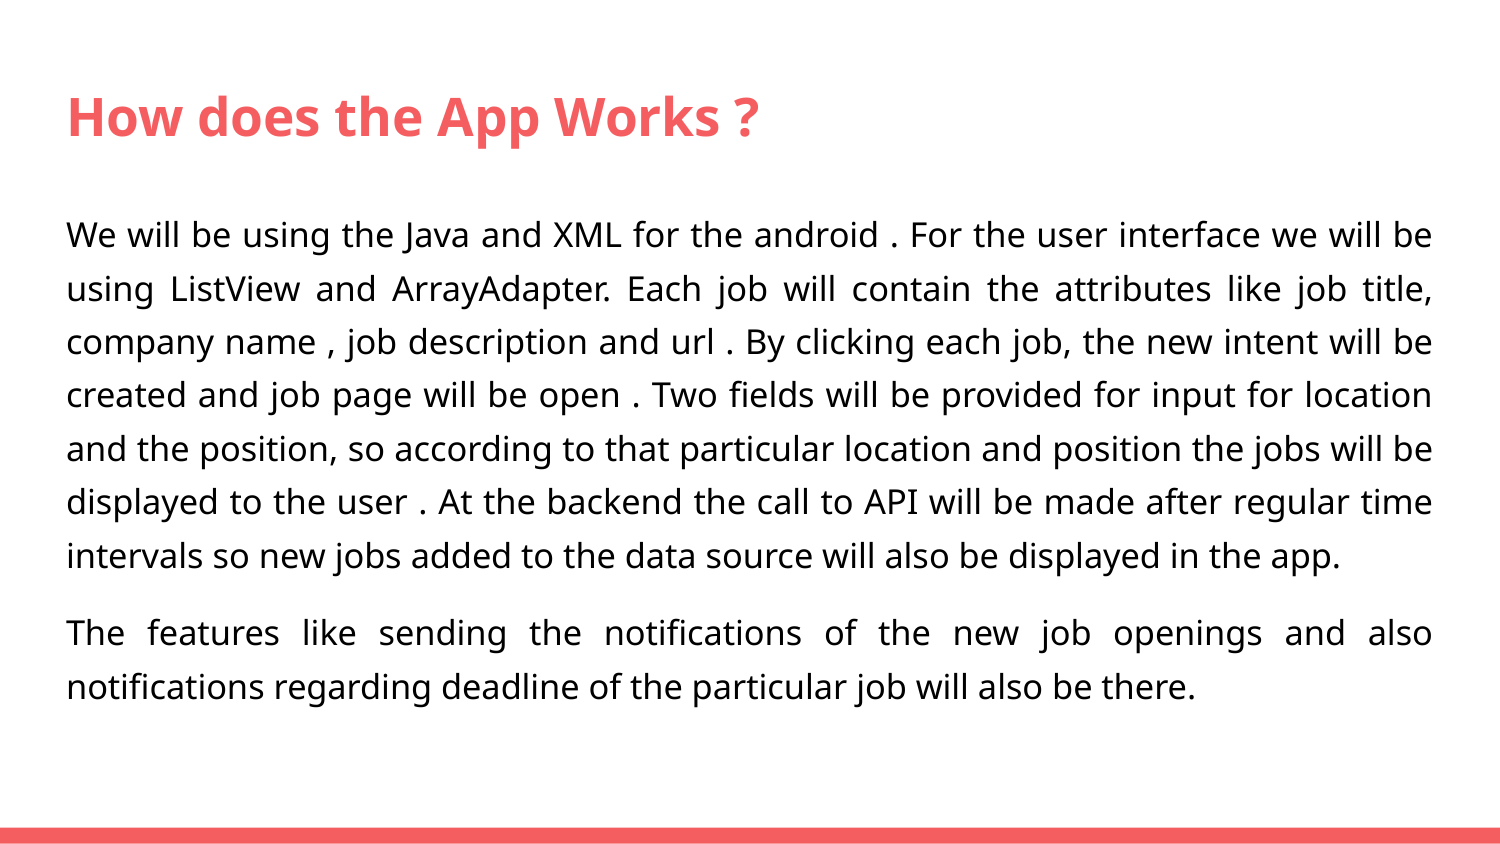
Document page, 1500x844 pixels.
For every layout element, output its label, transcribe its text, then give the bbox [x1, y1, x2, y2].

title How does the App Works ? [51, 64, 1449, 167]
list We will be using the Java and XML for the android . For the user interface we will be using ListView and ArrayAdapter. Each job will contain the attributes like job title, company name , job description and url . By clicking each job, the new intent will be created and job page will be open . Two fields will be provided for input for location and the position, so according to that particular location and position the jobs will be displayed to the user . At the backend the call to API will be made after regular time intervals so new jobs added to the data source will also be displayed in the app. The features like sending the notifications of the new job openings and also notifications regarding deadline of the particular job will also be there. [51, 189, 1449, 790]
